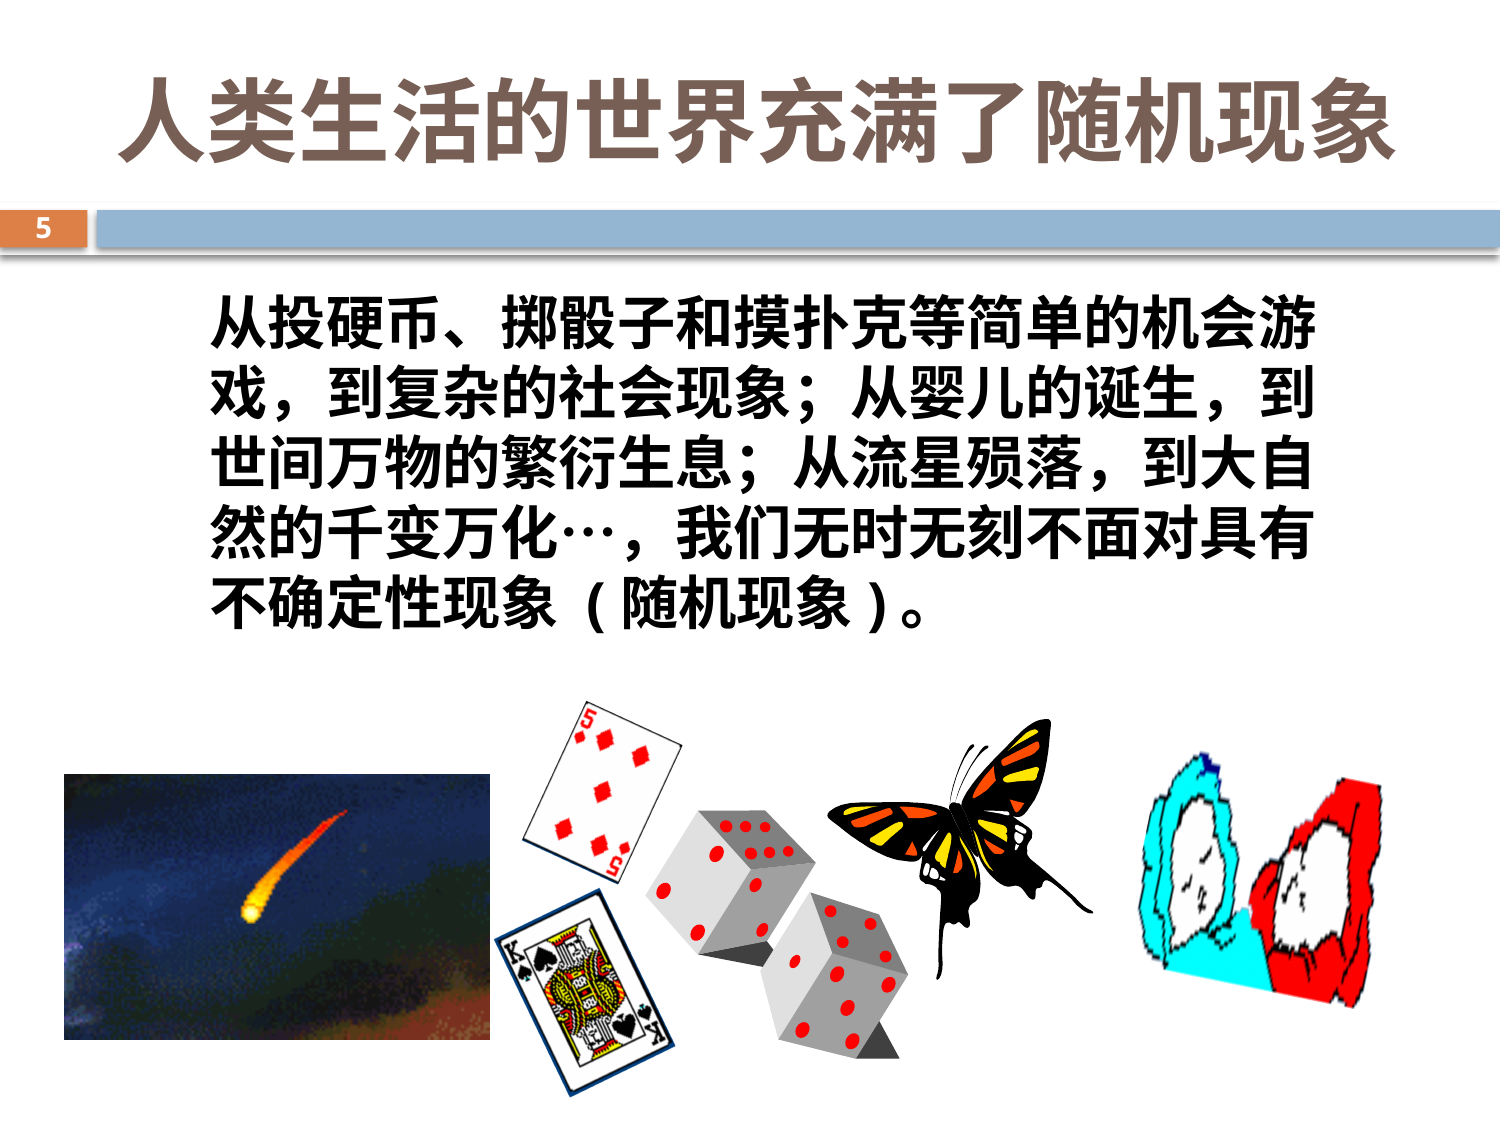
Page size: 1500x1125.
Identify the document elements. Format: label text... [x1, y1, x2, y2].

list 从投硬币、掷骰子和摸扑克等简单的机会游戏，到复杂的社会现象；从婴儿的诞生，到世间万物的繁衍生息；从流星殒落，到大自然的千变万化…，我们无时无刻不面对具有不确定性现象 (随机现象)。 [194, 278, 1388, 674]
title 人类生活的世界充满了随机现象 [100, 37, 1438, 200]
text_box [820, 715, 1097, 983]
picture [1121, 743, 1407, 1009]
picture [64, 774, 491, 1040]
slide_number 5 [0, 208, 88, 249]
picture [495, 702, 947, 1097]
